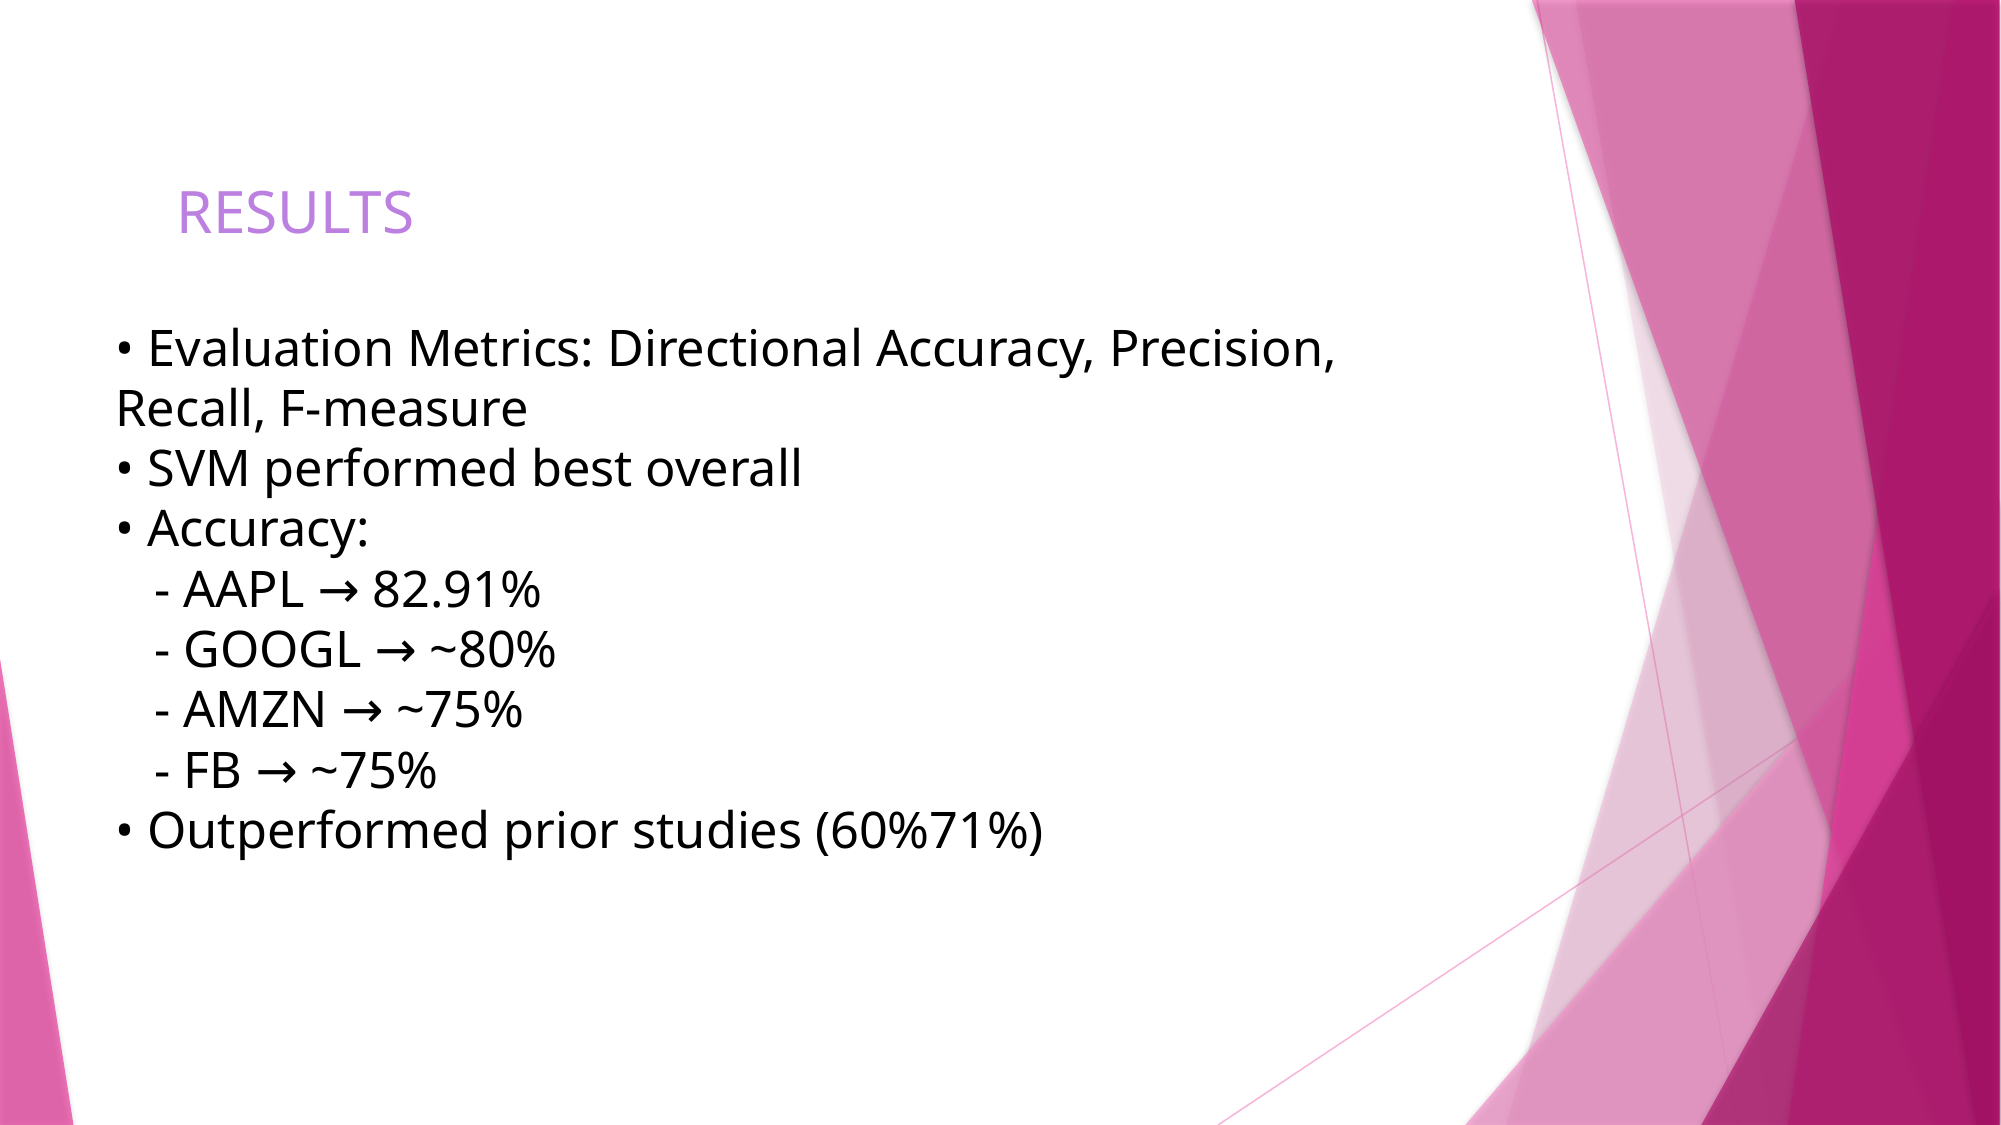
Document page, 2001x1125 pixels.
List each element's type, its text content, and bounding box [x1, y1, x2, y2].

title RESULTS • Evaluation Metrics: Directional Accuracy, Precision, Recall, F-measure • SVM performed best overall • Accuracy: - AAPL → 82.91% - GOOGL → ~80% - AMZN → ~75% - FB → ~75% • Outperformed prior studies (60%71%) [100, 168, 1418, 993]
